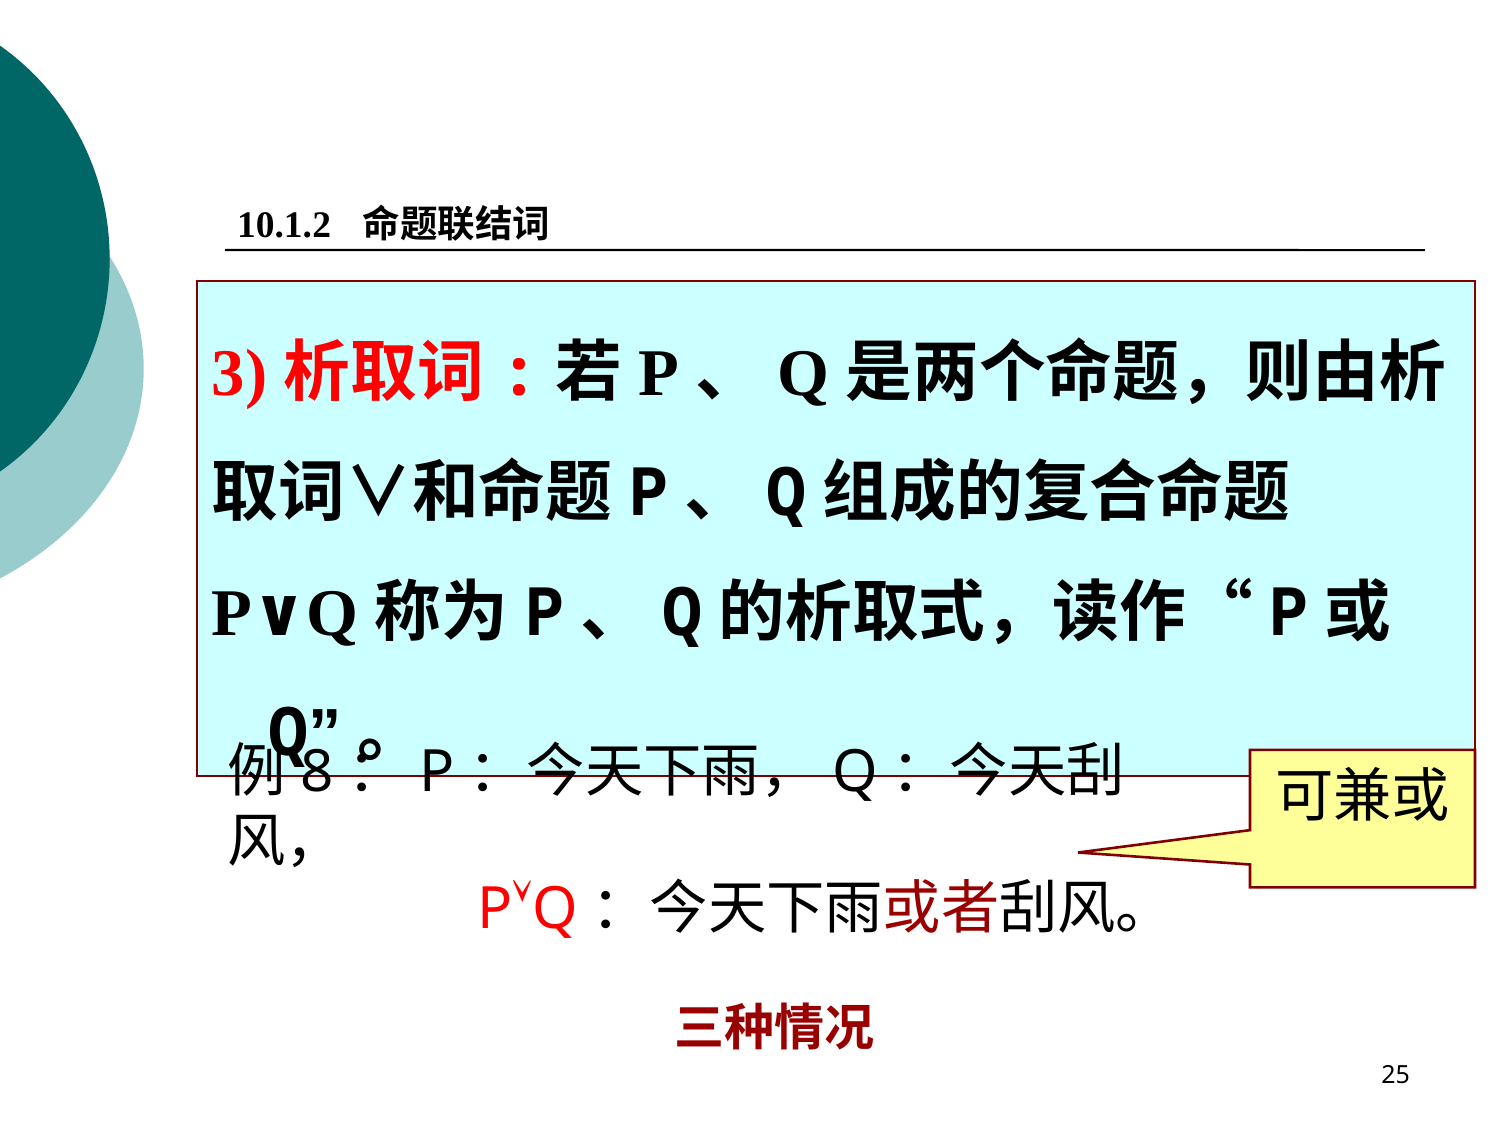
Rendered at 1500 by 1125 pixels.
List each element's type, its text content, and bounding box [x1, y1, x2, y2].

text_box 10.1.2 命题联结词 [222, 192, 638, 253]
text_box 3)析取词:若P、Q是两个命题，则由析 取词∨和命题P、Q组成的复合命题 P∨Q称为P、Q的析取式，读作“P或Q”。 [197, 280, 1475, 776]
text_box PQ：今天下雨或者刮风。 [447, 862, 1238, 948]
text_box 例8：P：今天下雨，Q：今天刮风， [212, 724, 1250, 881]
text_box 可兼或 [1078, 749, 1475, 888]
slide_number 25 [1074, 1025, 1425, 1100]
text_box 三种情况 [660, 987, 1013, 1063]
